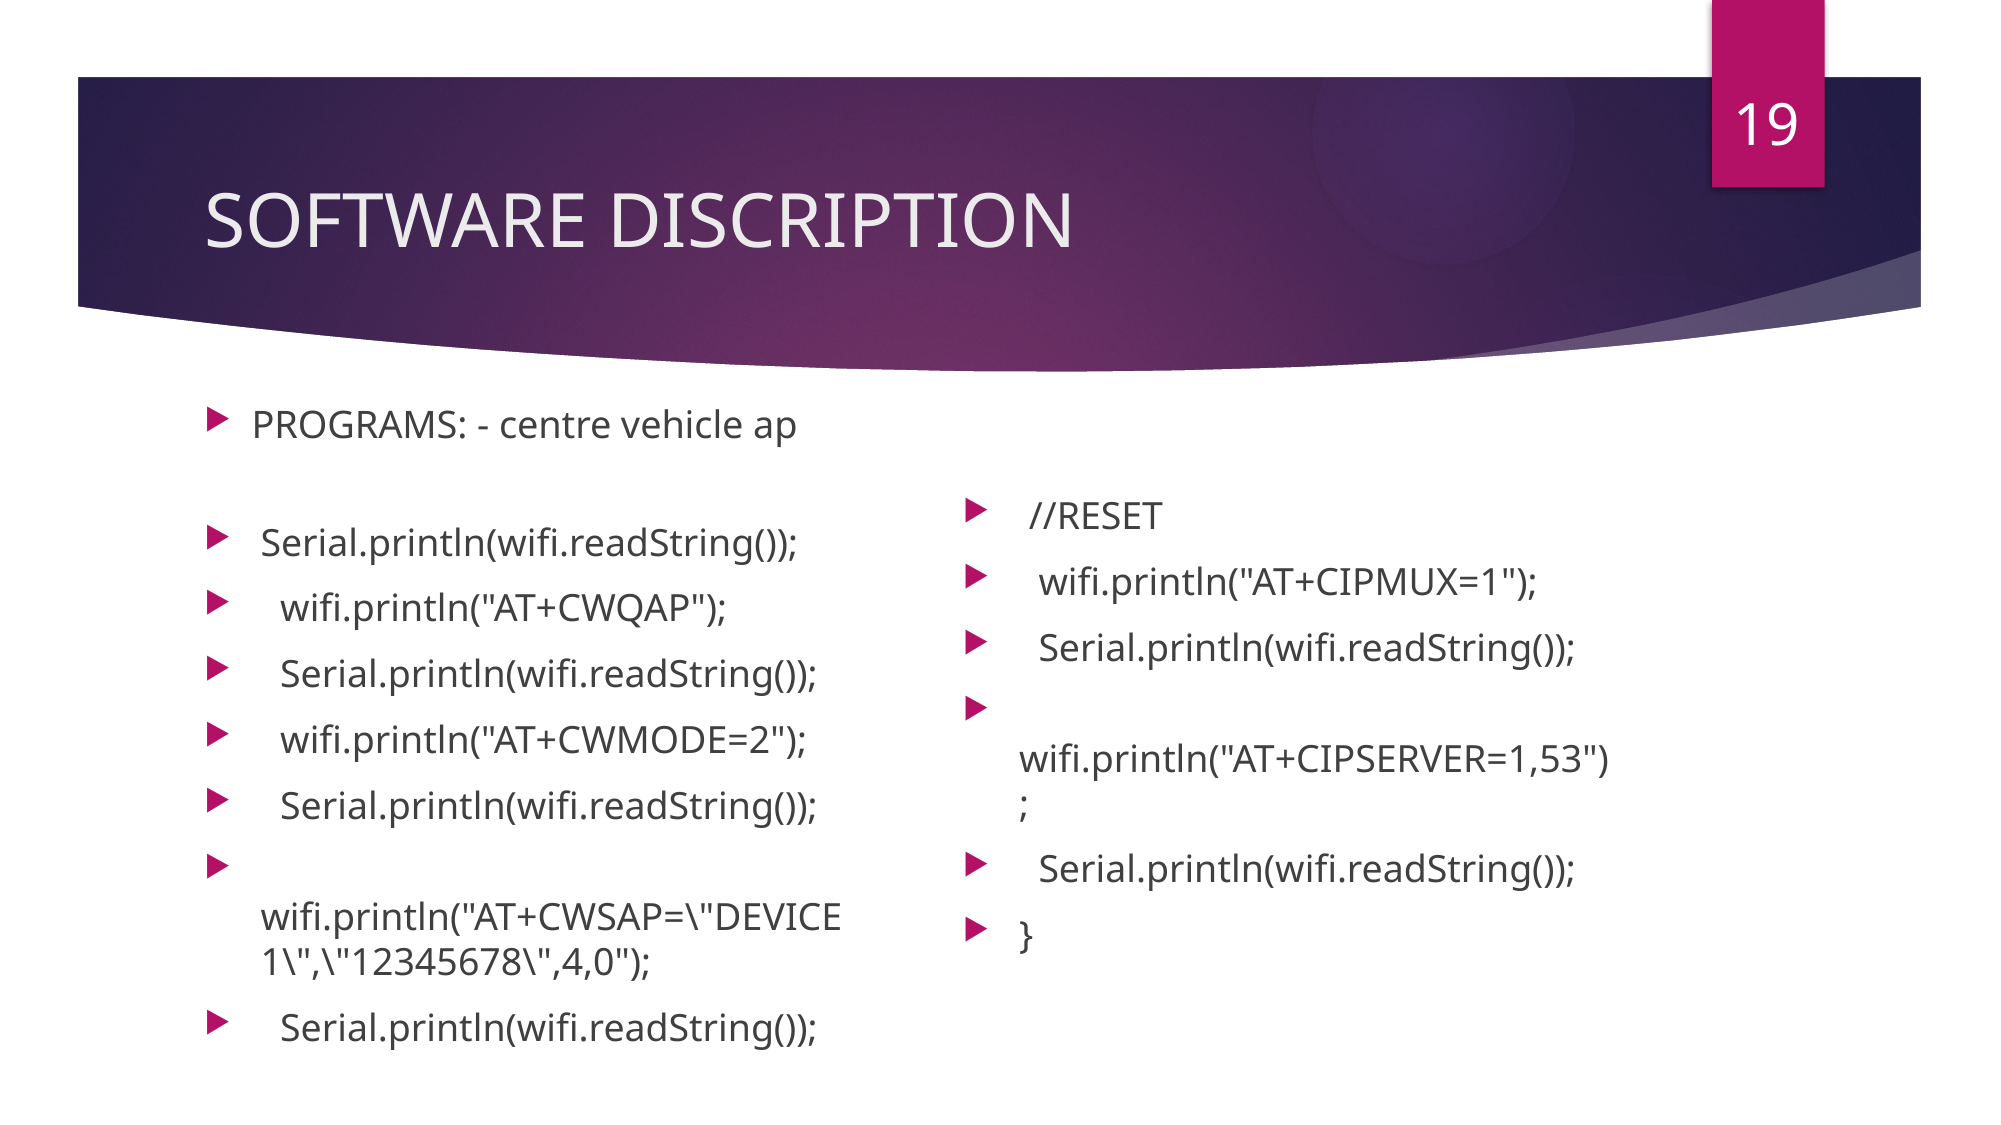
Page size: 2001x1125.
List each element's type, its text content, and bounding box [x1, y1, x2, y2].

slide_number 19 [1698, 48, 1836, 175]
title SOFTWARE DISCRIPTION [189, 159, 1627, 276]
text_box //RESET wifi.println("AT+CIPMUX=1"); Serial.println(wifi.readString()); wifi.println("AT+CIPSERVER=1,53"); Serial.println(wifi.readString()); } [947, 484, 1627, 1125]
text_box Serial.println(wifi.readString()); wifi.println("AT+CWQAP"); Serial.println(wifi.readString()); wifi.println("AT+CWMODE=2"); Serial.println(wifi.readString()); wifi.println("AT+CWSAP=\"DEVICE1\",\"12345678\",4,0"); Serial.println(wifi.readString()); [189, 510, 869, 1125]
list PROGRAMS: - centre vehicle ap [189, 393, 1493, 454]
